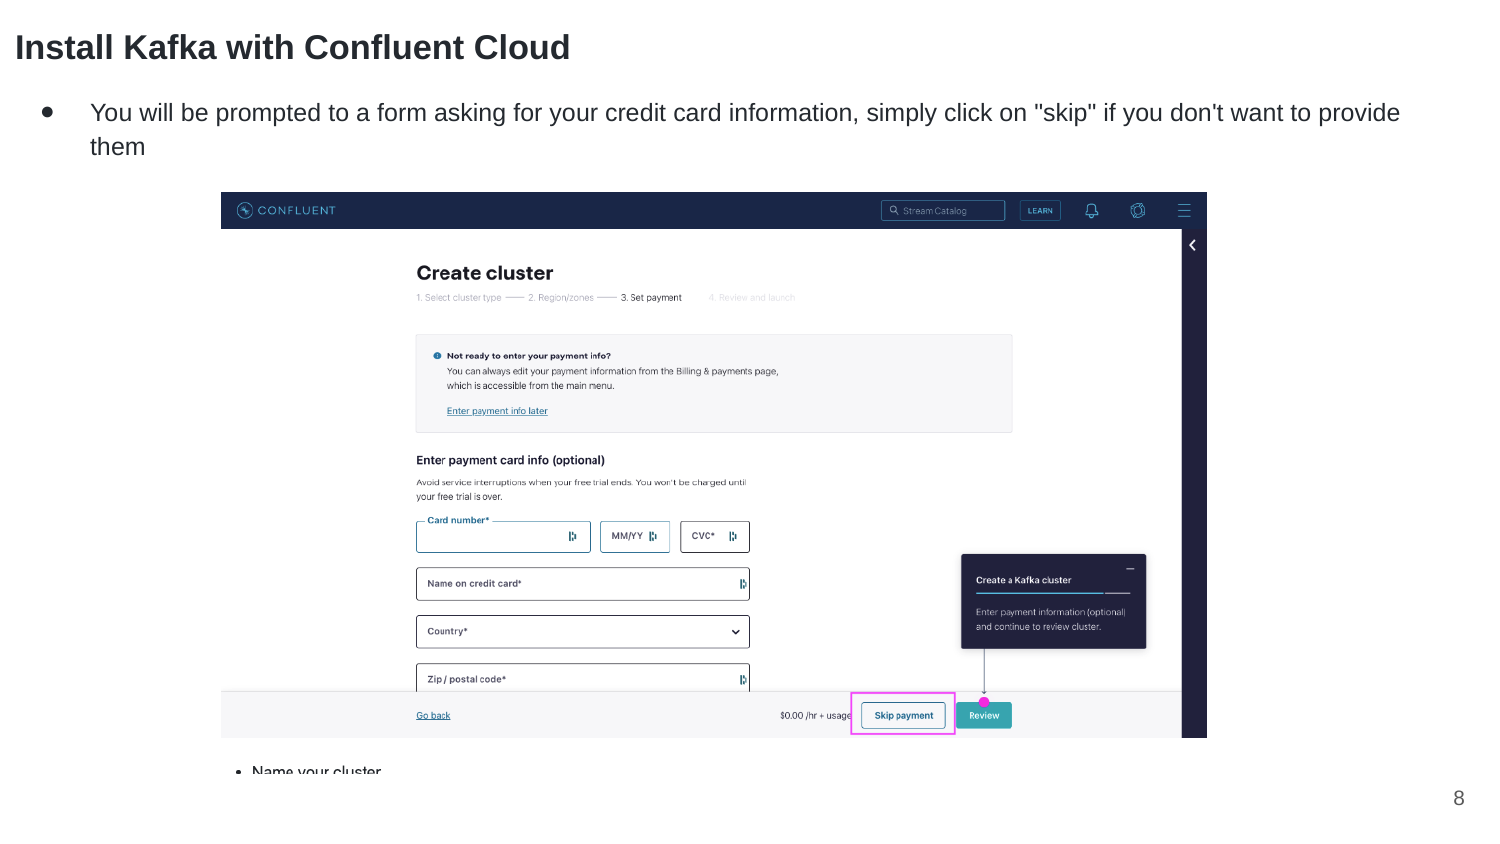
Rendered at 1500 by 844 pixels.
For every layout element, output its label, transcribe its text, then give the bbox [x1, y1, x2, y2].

list Install Kafka with Confluent Cloud You will be prompted to a form asking for your credit card information, simply click on "skip" if you don't want to provide them [0, 0, 1448, 755]
picture [214, 189, 1276, 774]
slide_number ‹#› [1389, 764, 1480, 830]
